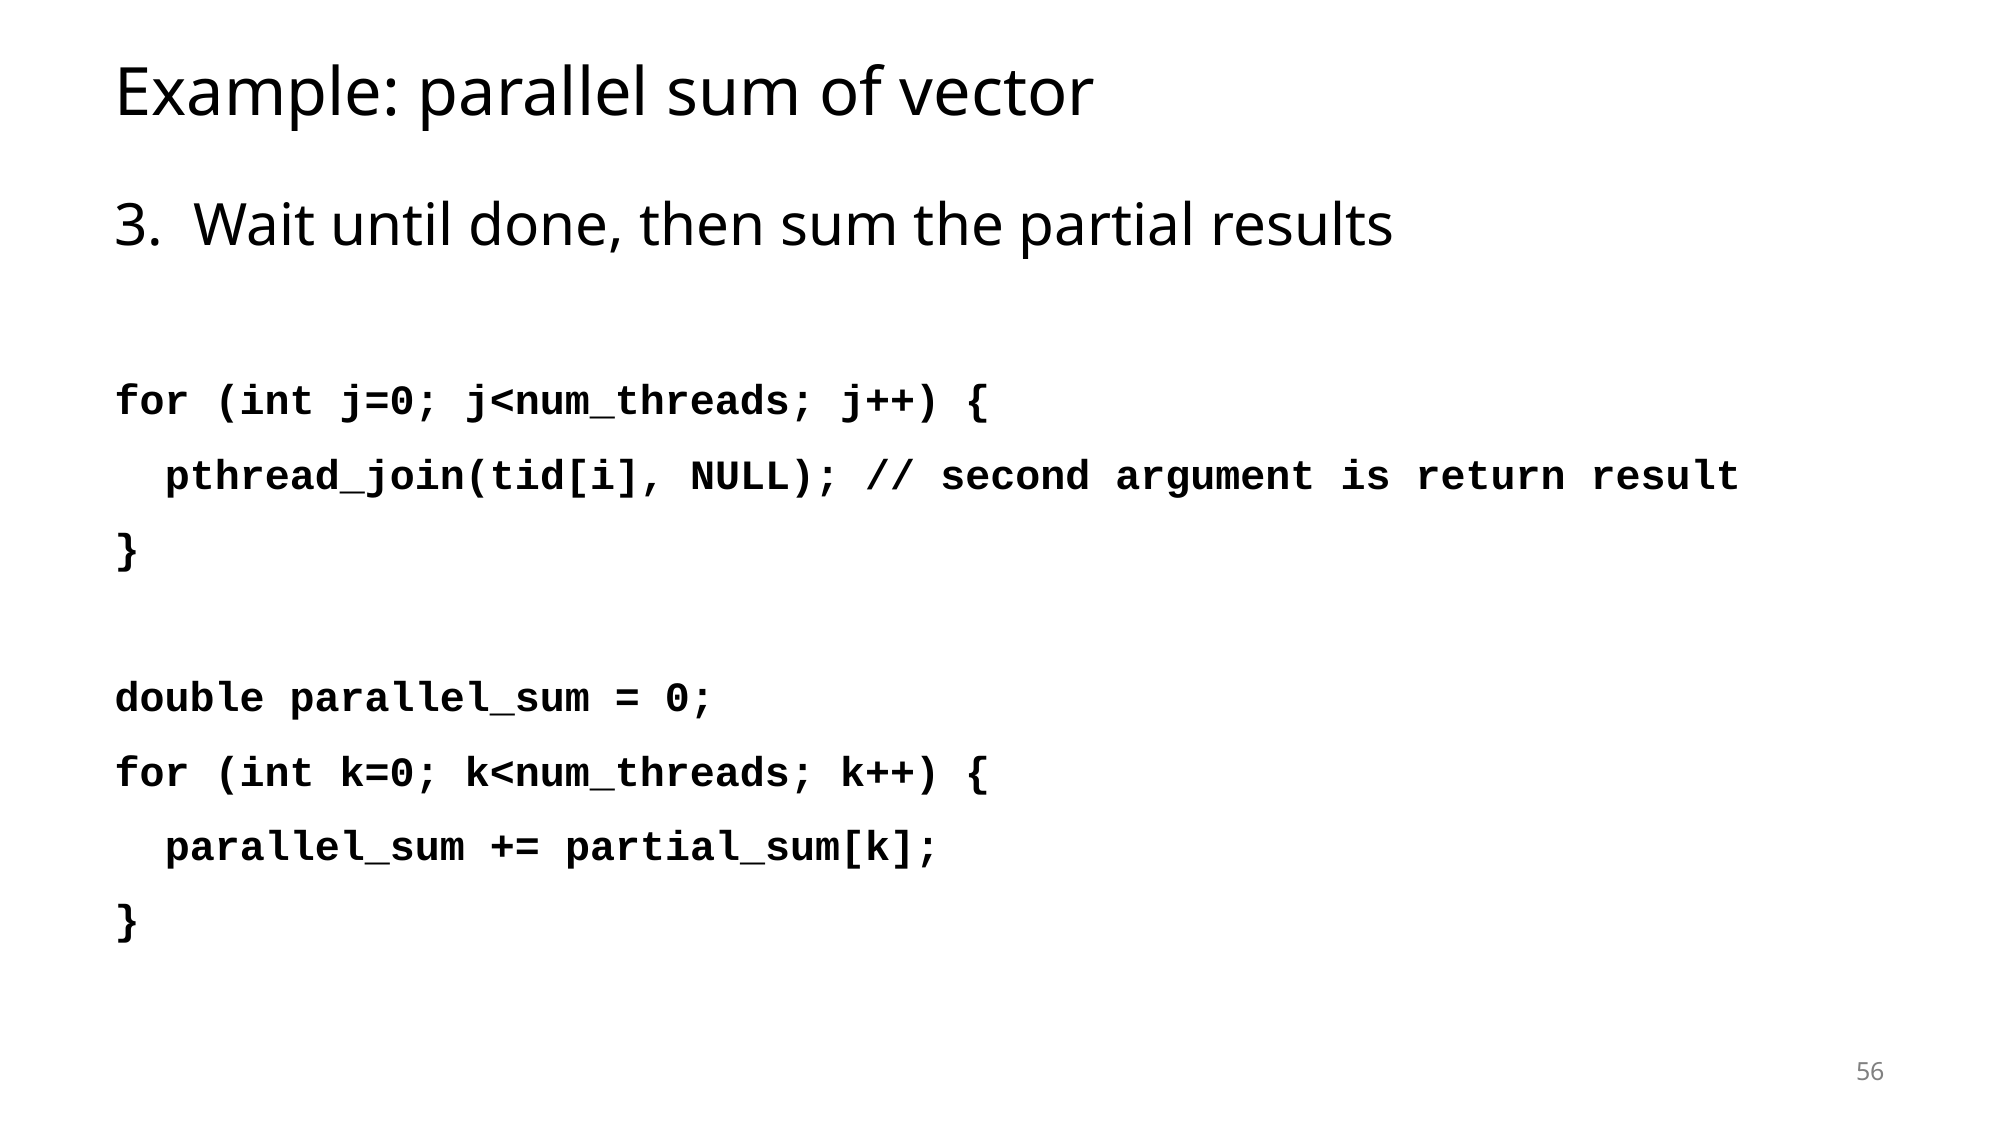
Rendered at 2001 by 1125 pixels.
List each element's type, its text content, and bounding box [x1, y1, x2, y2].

list 3. Wait until done, then sum the partial results for (int j=0; j<num_threads; j++) { pthread_join(tid[i], NULL); // second argument is return result } double parallel_sum = 0; for (int k=0; k<num_threads; k++) { parallel_sum += partial_sum[k]; } [99, 187, 1900, 1072]
title Example: parallel sum of vector [99, 37, 1900, 150]
slide_number 56 [1749, 1042, 1900, 1103]
